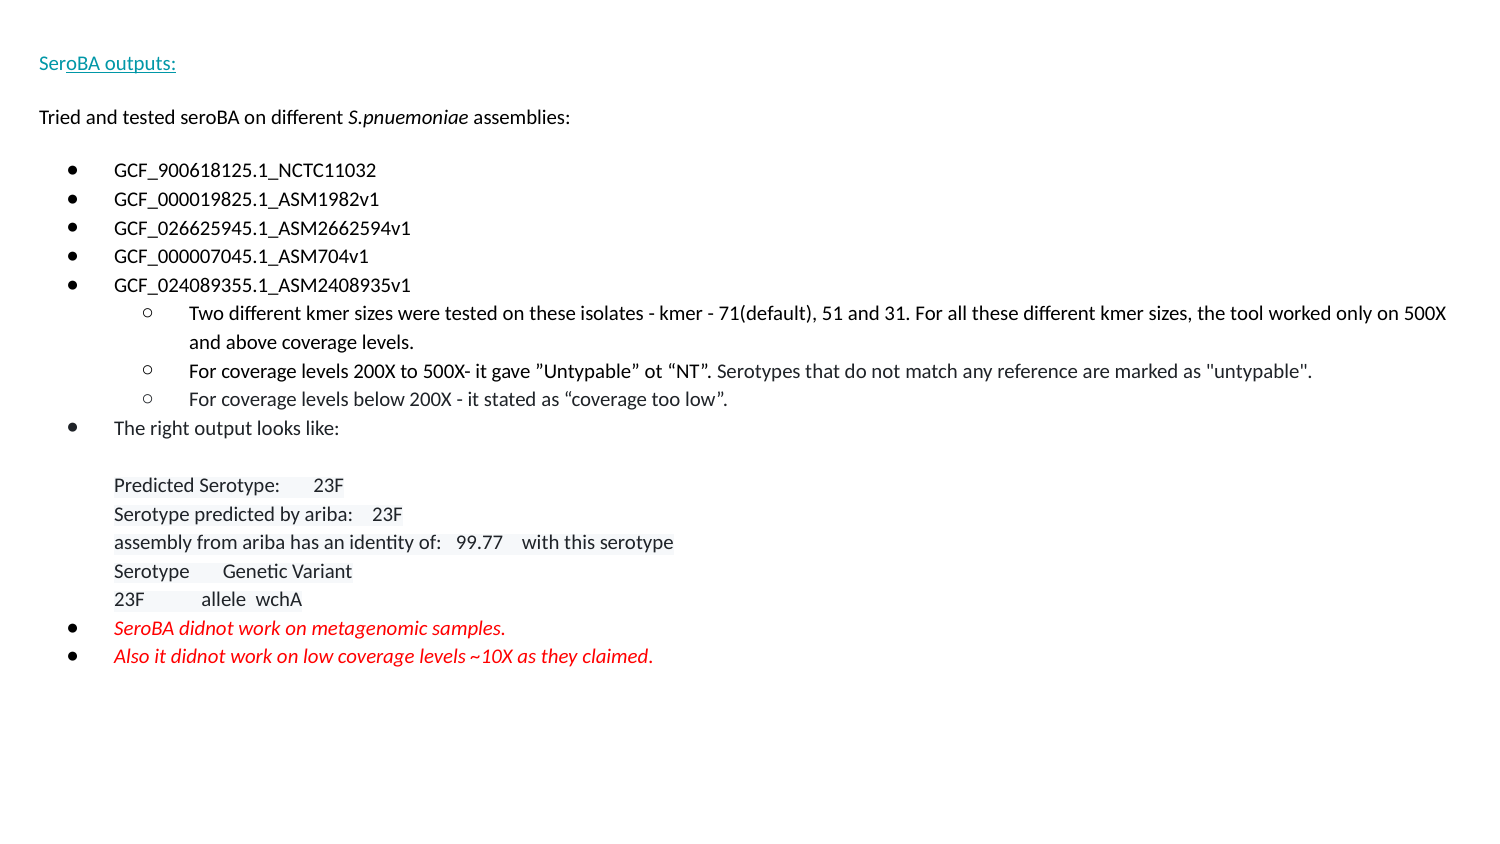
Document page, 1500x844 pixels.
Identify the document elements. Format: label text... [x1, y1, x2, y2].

list SeroBA outputs: Tried and tested seroBA on different S.pnuemoniae assemblies: GCF_900618125.1_NCTC11032 GCF_000019825.1_ASM1982v1 GCF_026625945.1_ASM2662594v1 GCF_000007045.1_ASM704v1 GCF_024089355.1_ASM2408935v1 Two different kmer sizes were tested on these isolates - kmer - 71(default), 51 and 31. For all these different kmer sizes, the tool worked only on 500X and above coverage levels. For coverage levels 200X to 500X- it gave ”Untypable” ot “NT”. Serotypes that do not match any reference are marked as "untypable". For coverage levels below 200X - it stated as “coverage too low”. The right output looks like: Predicted Serotype: 23F Serotype predicted by ariba: 23F assembly from ariba has an identity of: 99.77 with this serotype Serotype Genetic Variant 23F allele wchA SeroBA didnot work on metagenomic samples. Also it didnot work on low coverage levels ~10X as they claimed. [24, 31, 1464, 808]
